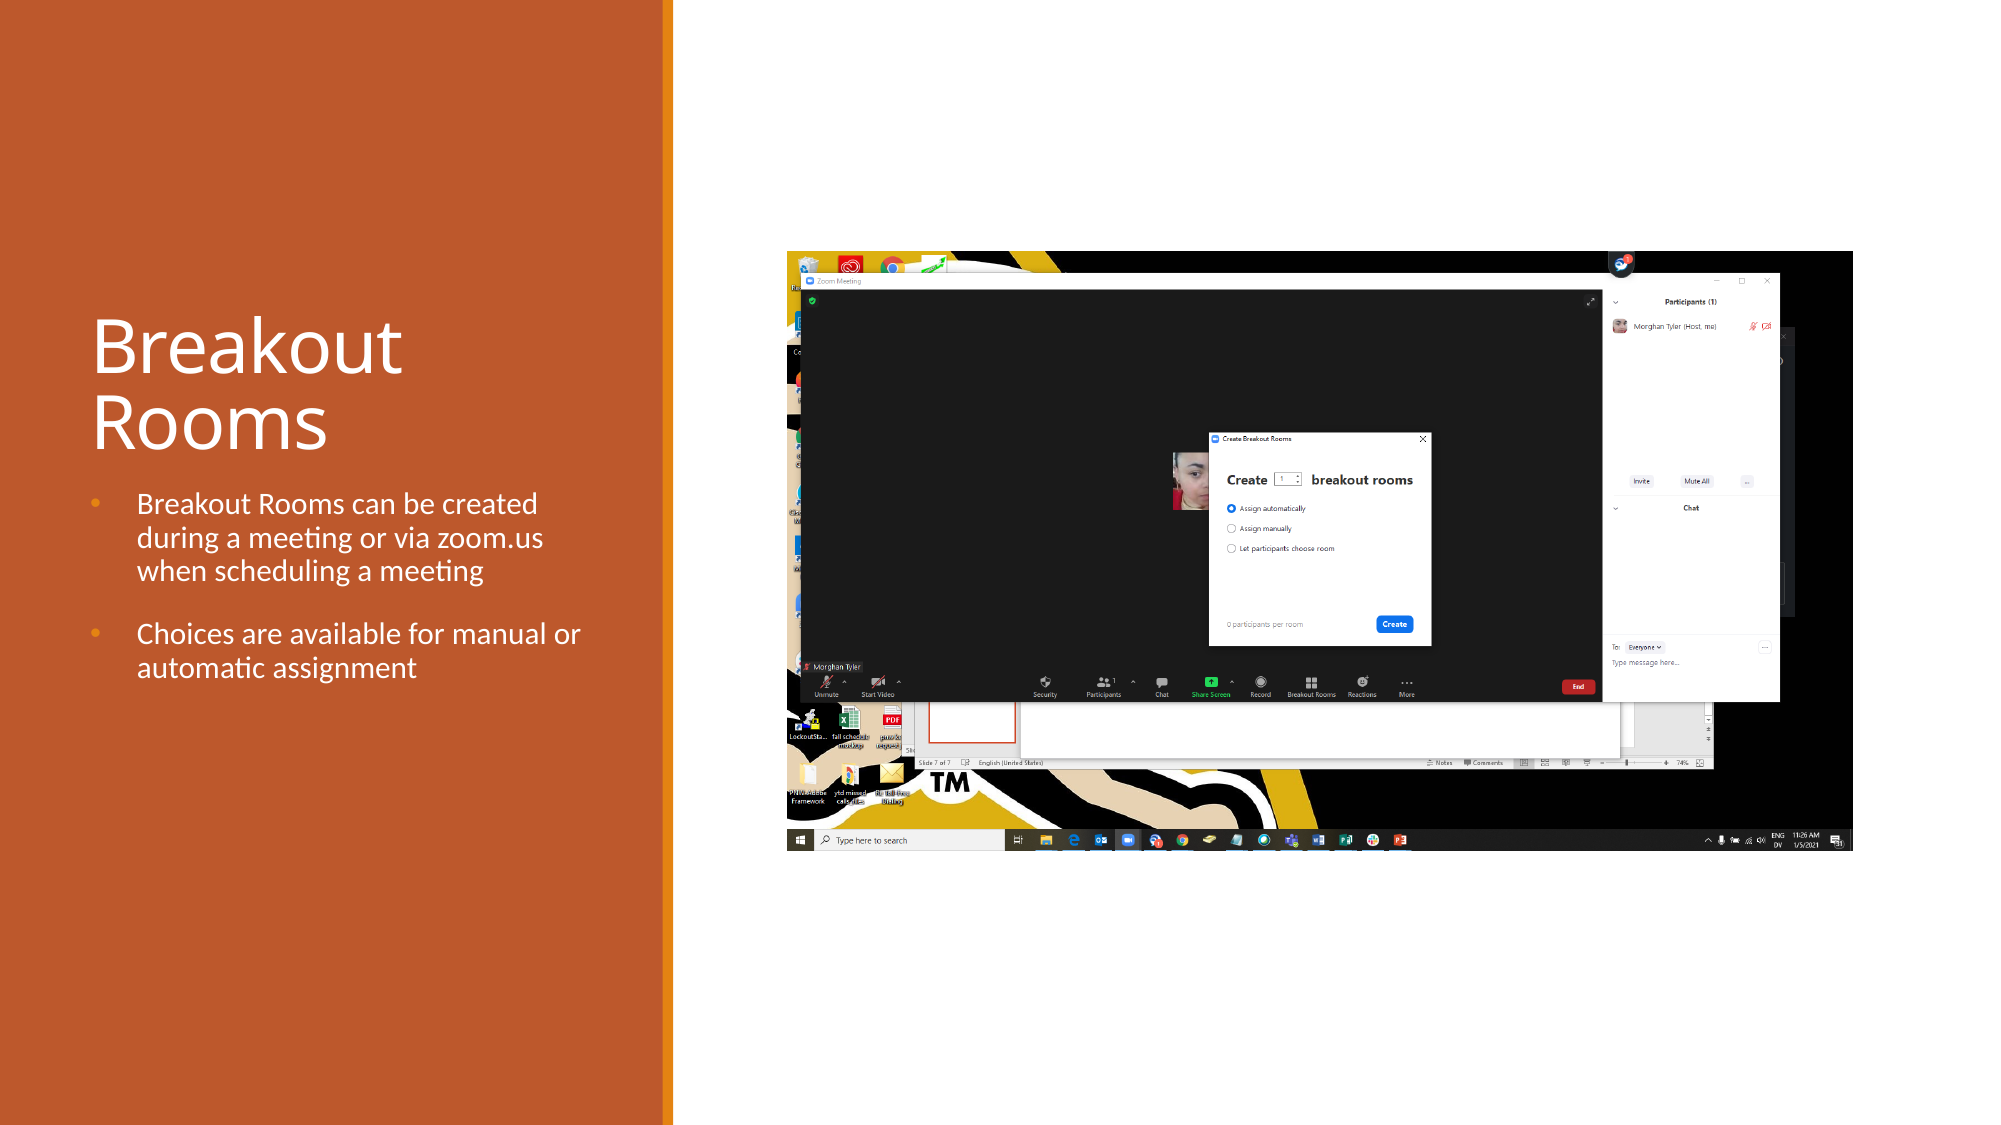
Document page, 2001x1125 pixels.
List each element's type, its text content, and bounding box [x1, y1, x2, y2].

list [786, 251, 1854, 852]
title Breakout Rooms [75, 97, 600, 473]
list Breakout Rooms can be created during a meeting or via zoom.us when scheduling a meeting Choices are available for manual or automatic assignment [75, 479, 600, 1035]
